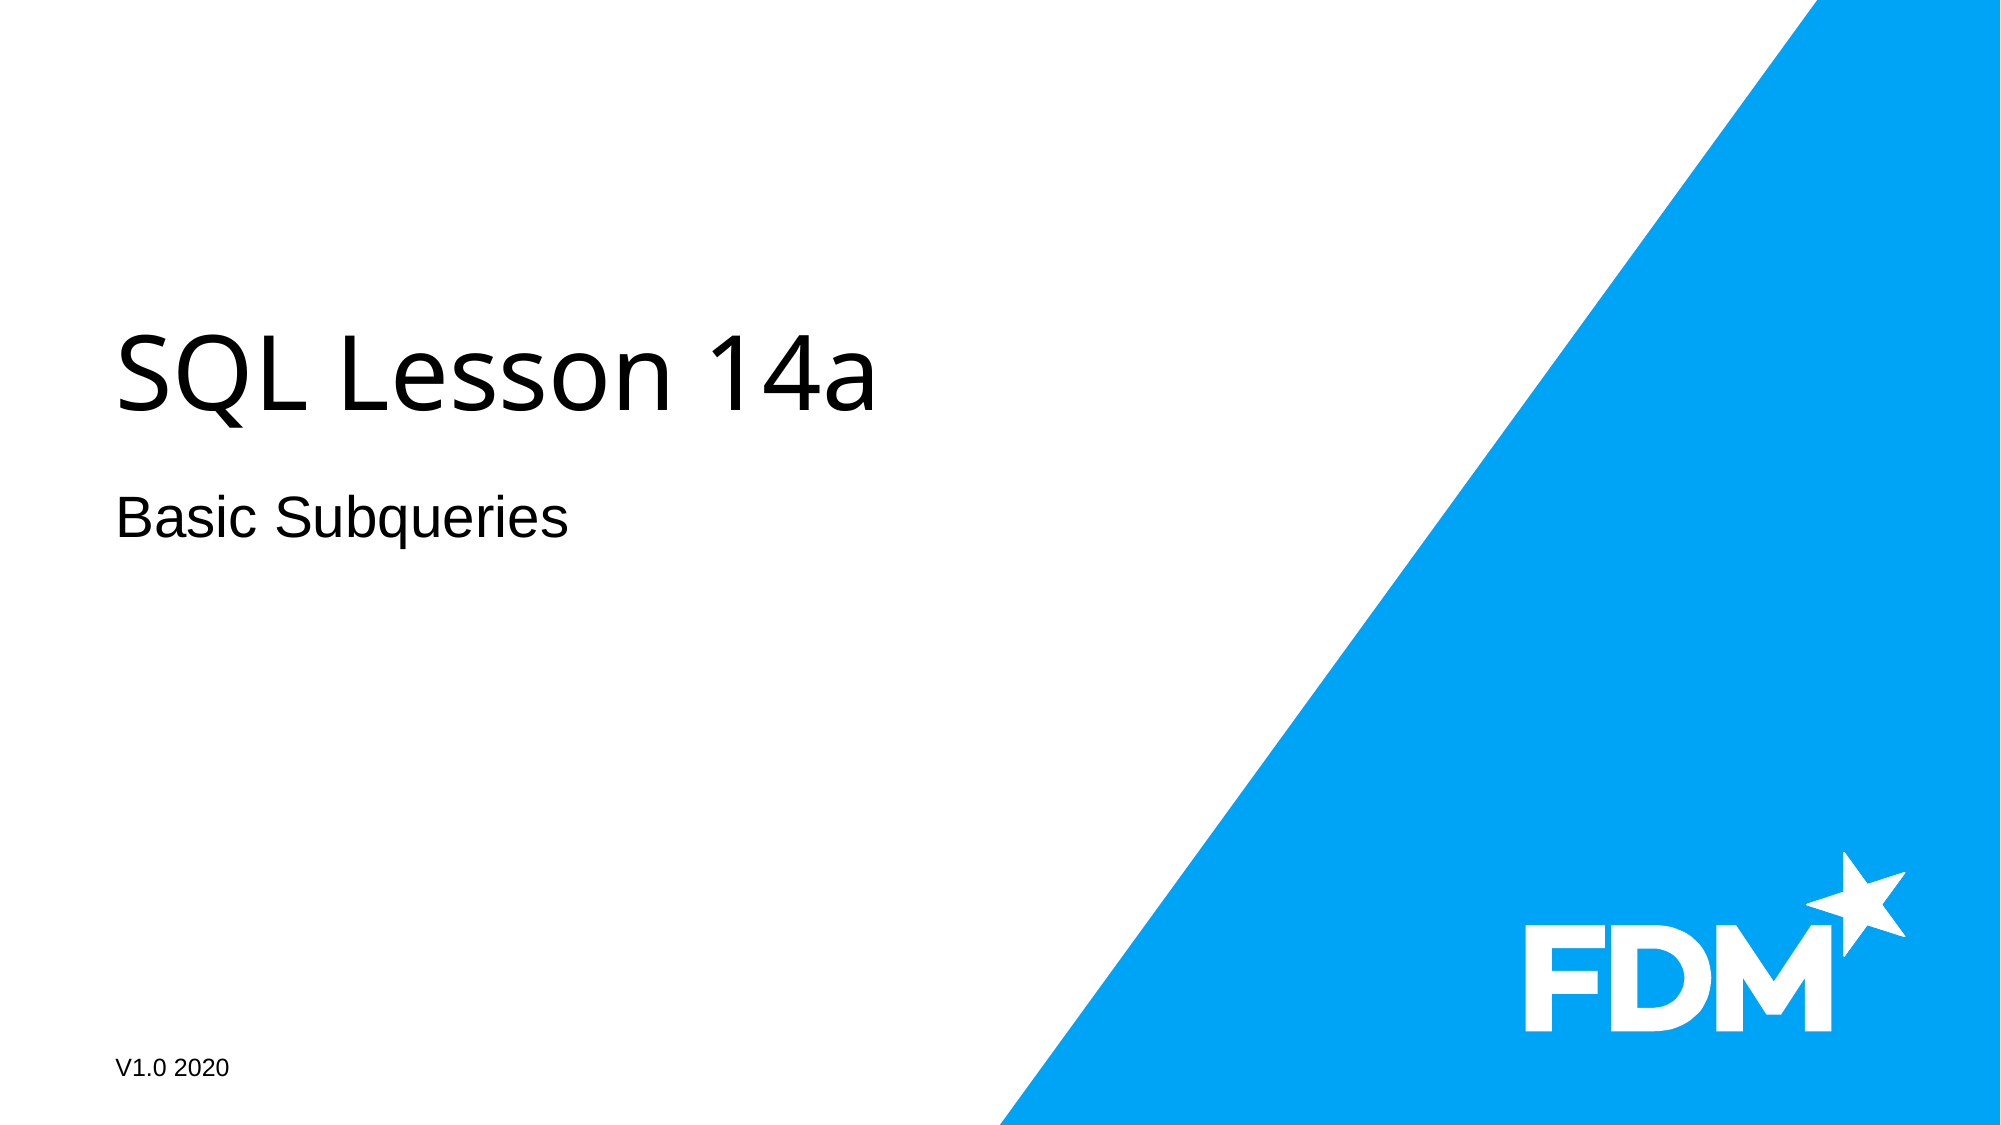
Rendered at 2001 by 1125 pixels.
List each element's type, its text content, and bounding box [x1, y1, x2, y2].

list V1.0 2020 [100, 874, 957, 1125]
title SQL Lesson 14a [100, 254, 1480, 439]
list Basic Subqueries [100, 471, 1221, 842]
